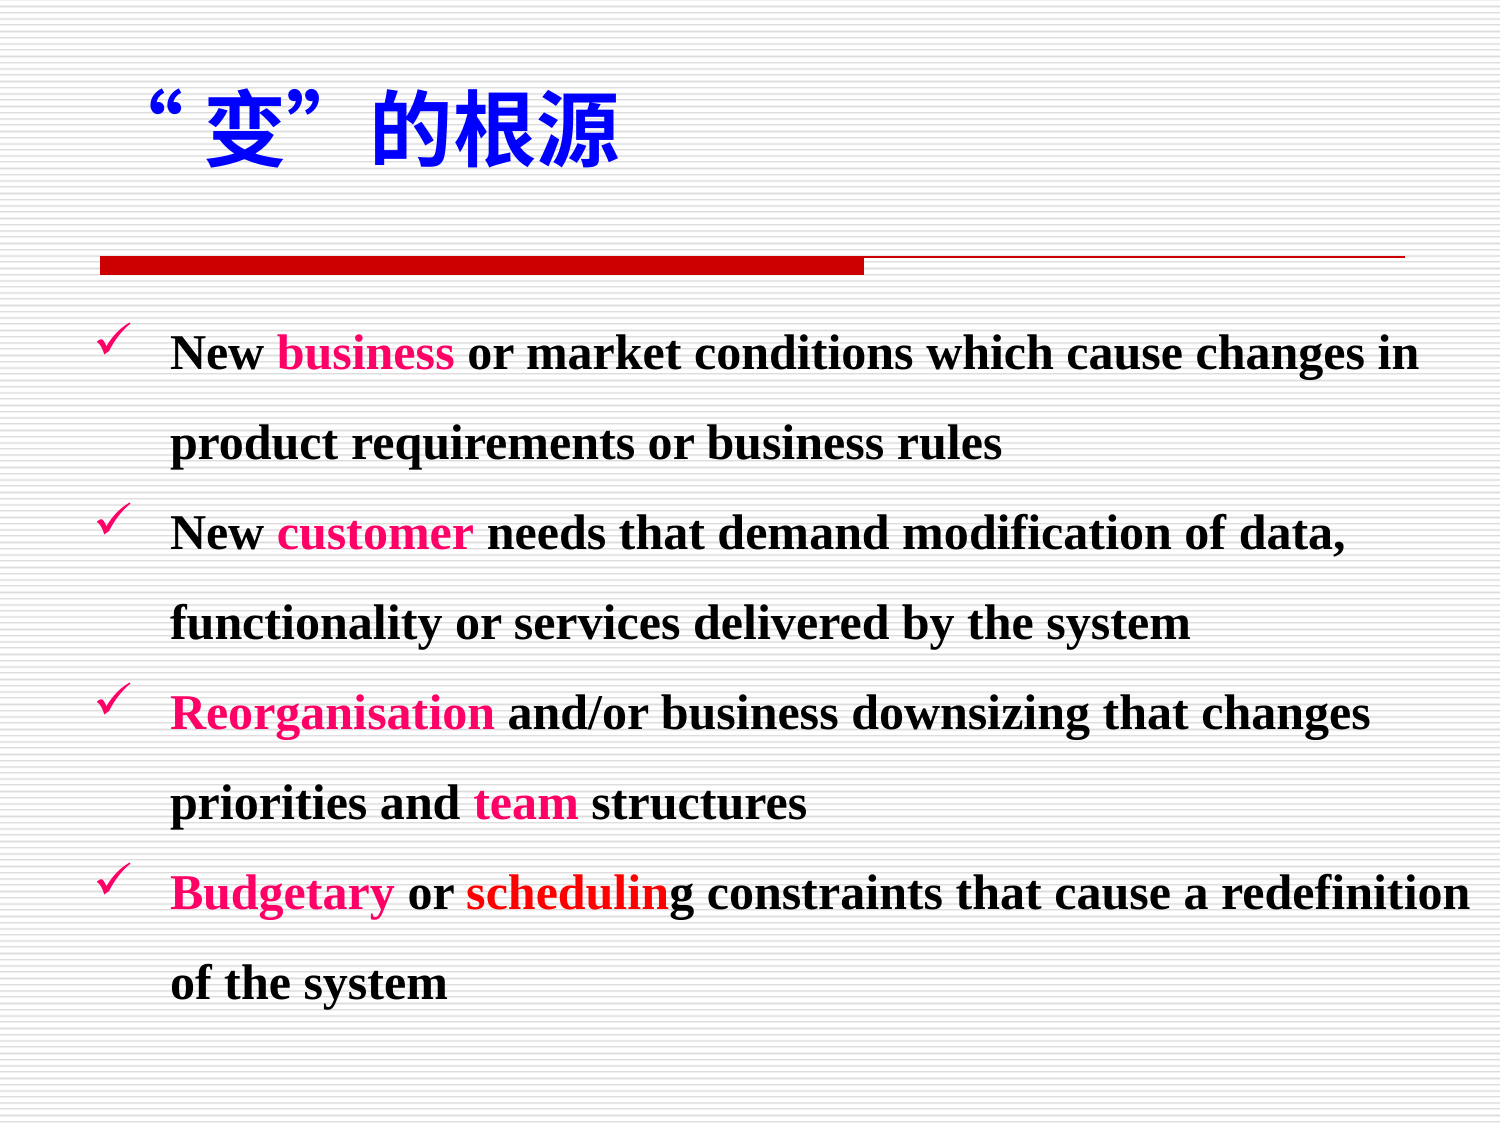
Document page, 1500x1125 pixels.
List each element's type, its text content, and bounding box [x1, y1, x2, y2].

text_box New business or market conditions which cause changes in product requirements or business rules New customer needs that demand modification of data, functionality or services delivered by the system Reorganisation and/or business downsizing that changes priorities and team structures Budgetary or scheduling constraints that cause a redefinition of the system [78, 281, 1500, 1125]
text_box “变”的根源 [85, 45, 1261, 209]
picture [0, 0, 1500, 1125]
